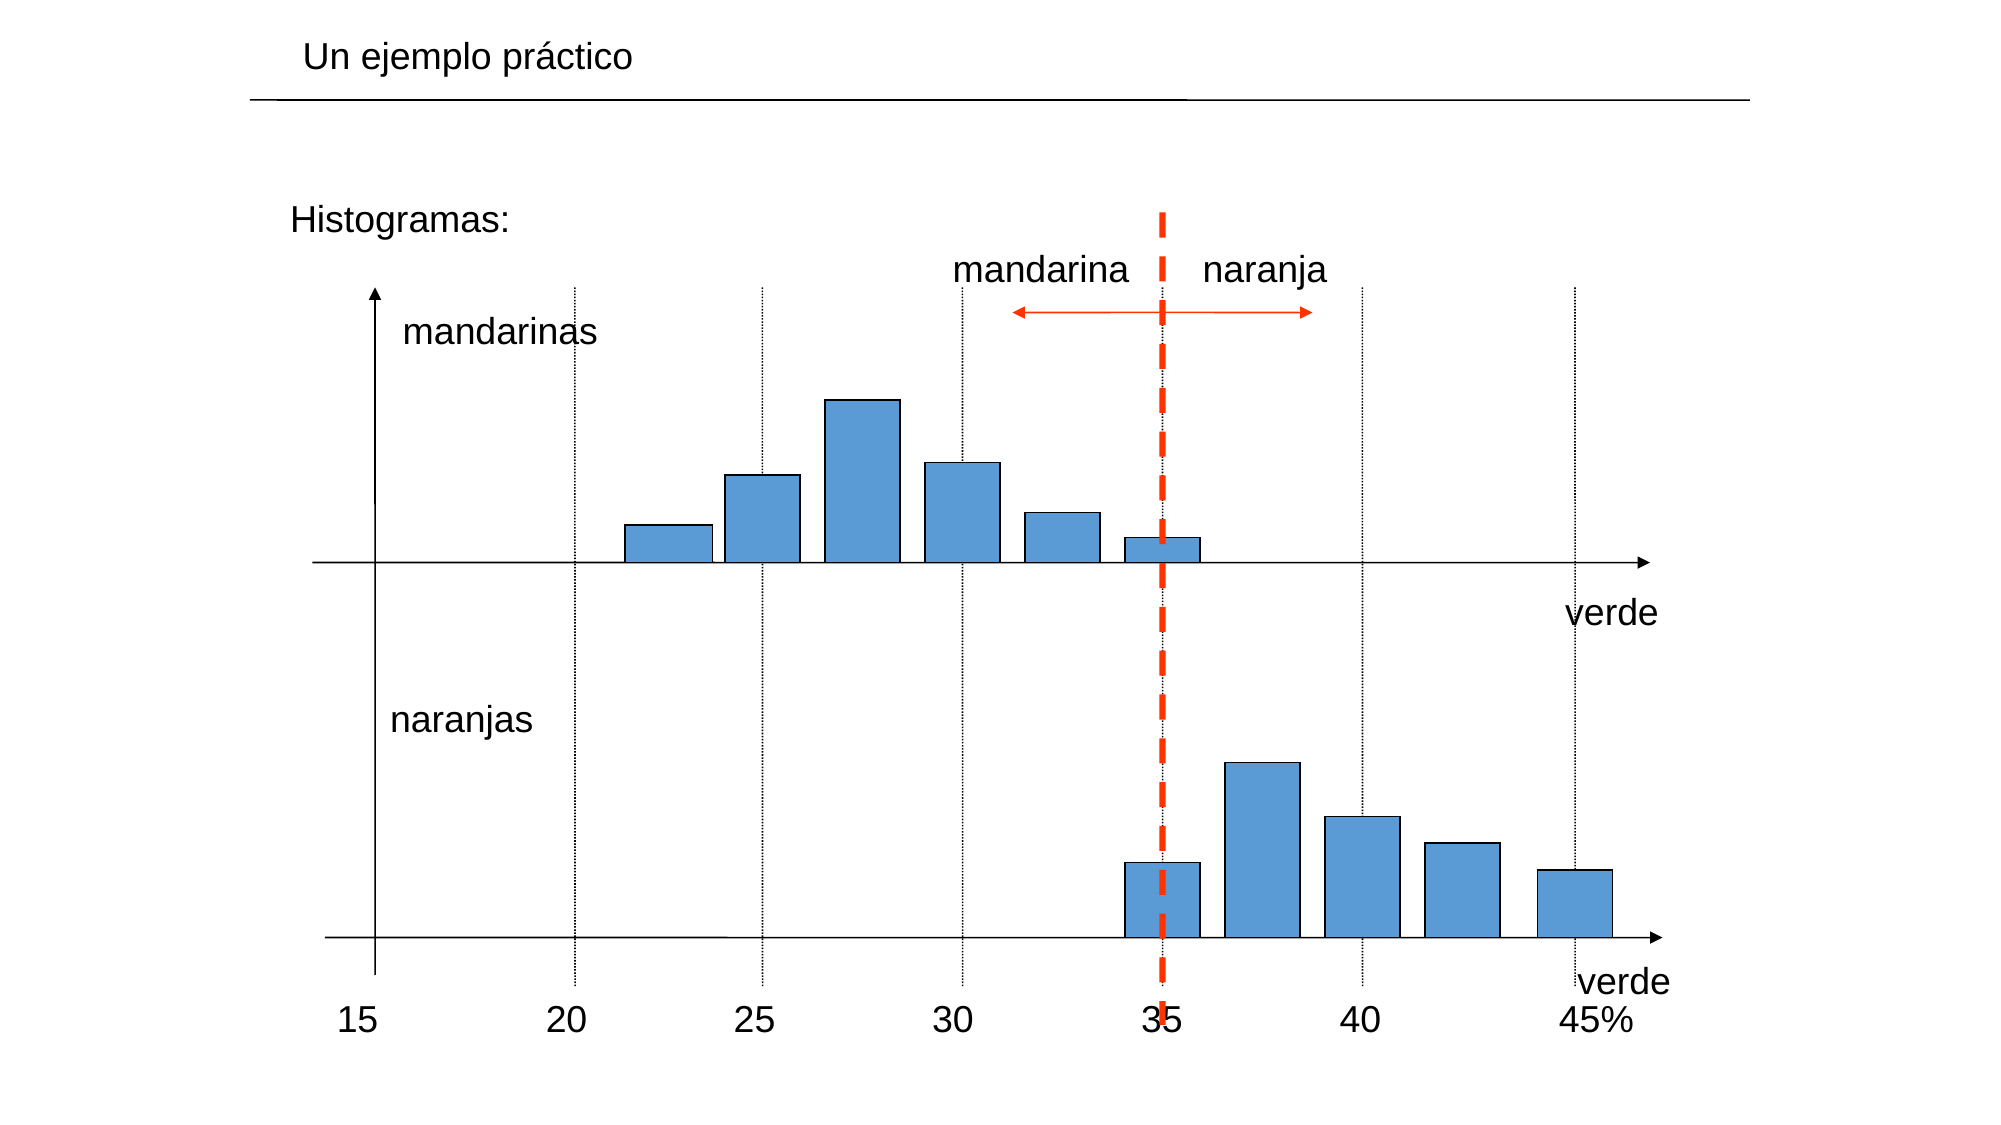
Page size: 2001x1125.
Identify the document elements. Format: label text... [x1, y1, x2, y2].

text_box [1324, 816, 1400, 938]
text_box [624, 525, 713, 563]
text_box Histogramas: [275, 187, 526, 338]
text_box [724, 474, 800, 563]
text_box mandarina [937, 237, 1145, 298]
text_box [1537, 870, 1613, 938]
text_box [1012, 306, 1162, 319]
text_box [1124, 862, 1200, 938]
text_box [1124, 537, 1200, 563]
text_box [1613, 931, 1663, 944]
text_box 15 20 25 30 35 40 45% [322, 987, 1652, 1048]
text_box [924, 462, 1000, 563]
text_box [824, 399, 900, 563]
text_box [1162, 306, 1313, 319]
text_box [368, 287, 382, 562]
text_box [1024, 512, 1100, 563]
text_box naranja [1187, 237, 1343, 298]
text_box naranjas [375, 687, 549, 748]
text_box [1576, 556, 1651, 569]
text_box [1424, 843, 1500, 938]
text_box Un ejemplo práctico [288, 24, 649, 85]
text_box verde [1550, 580, 1674, 641]
text_box verde [1562, 949, 1687, 1010]
text_box mandarinas [387, 299, 613, 360]
text_box [1224, 762, 1300, 938]
